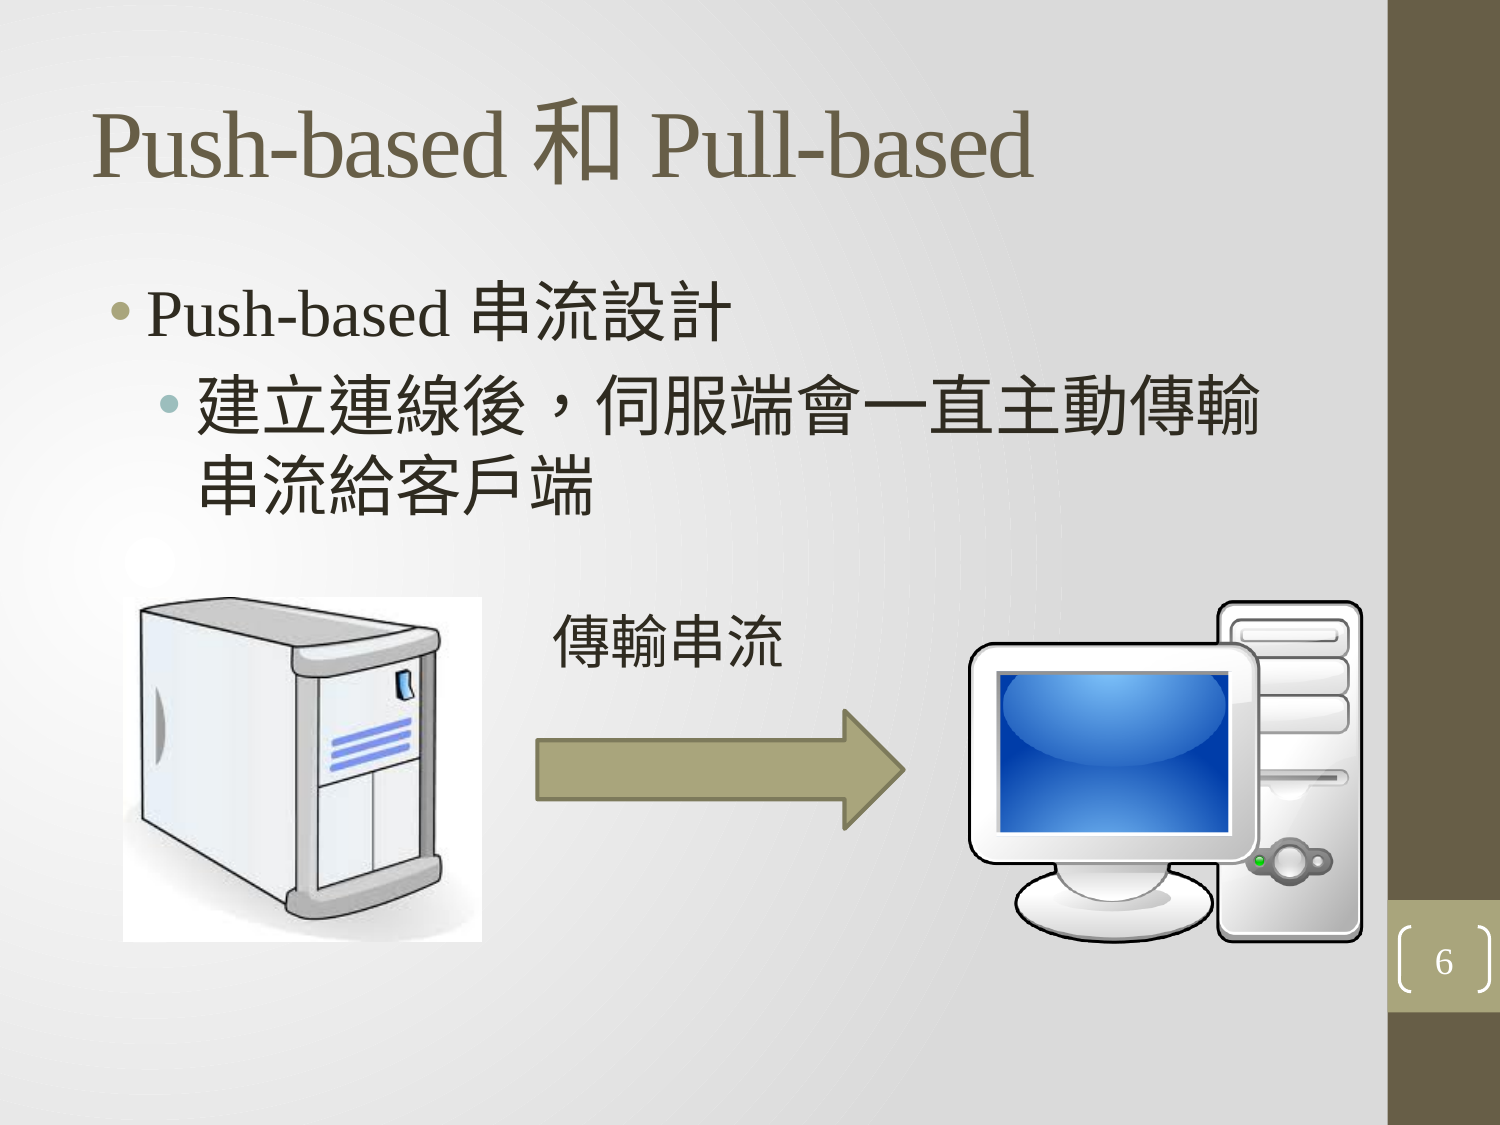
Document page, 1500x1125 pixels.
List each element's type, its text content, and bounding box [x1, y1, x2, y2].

picture [962, 566, 1370, 974]
list Push-based串流設計 建立連線後，伺服端會一直主動傳輸串流給客戶端 [75, 262, 1325, 1050]
picture [123, 597, 483, 943]
title Push-based和Pull-based [75, 45, 1325, 233]
text_box [535, 708, 906, 831]
text_box 傳輸串流 [537, 597, 801, 683]
slide_number 6 [1397, 925, 1492, 994]
